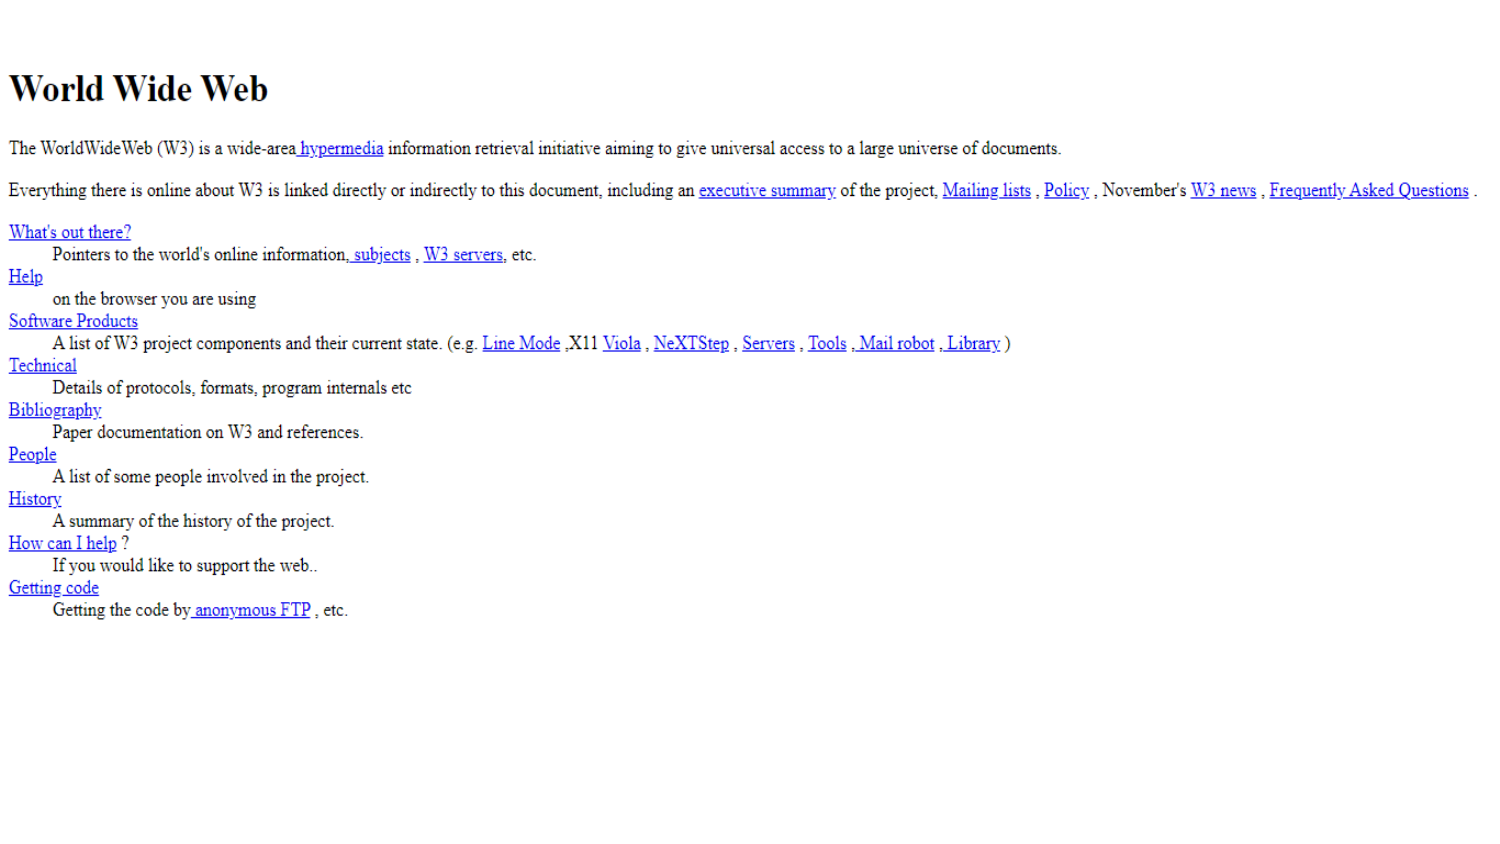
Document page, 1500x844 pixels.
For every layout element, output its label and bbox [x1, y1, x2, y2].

picture [0, 58, 1500, 801]
